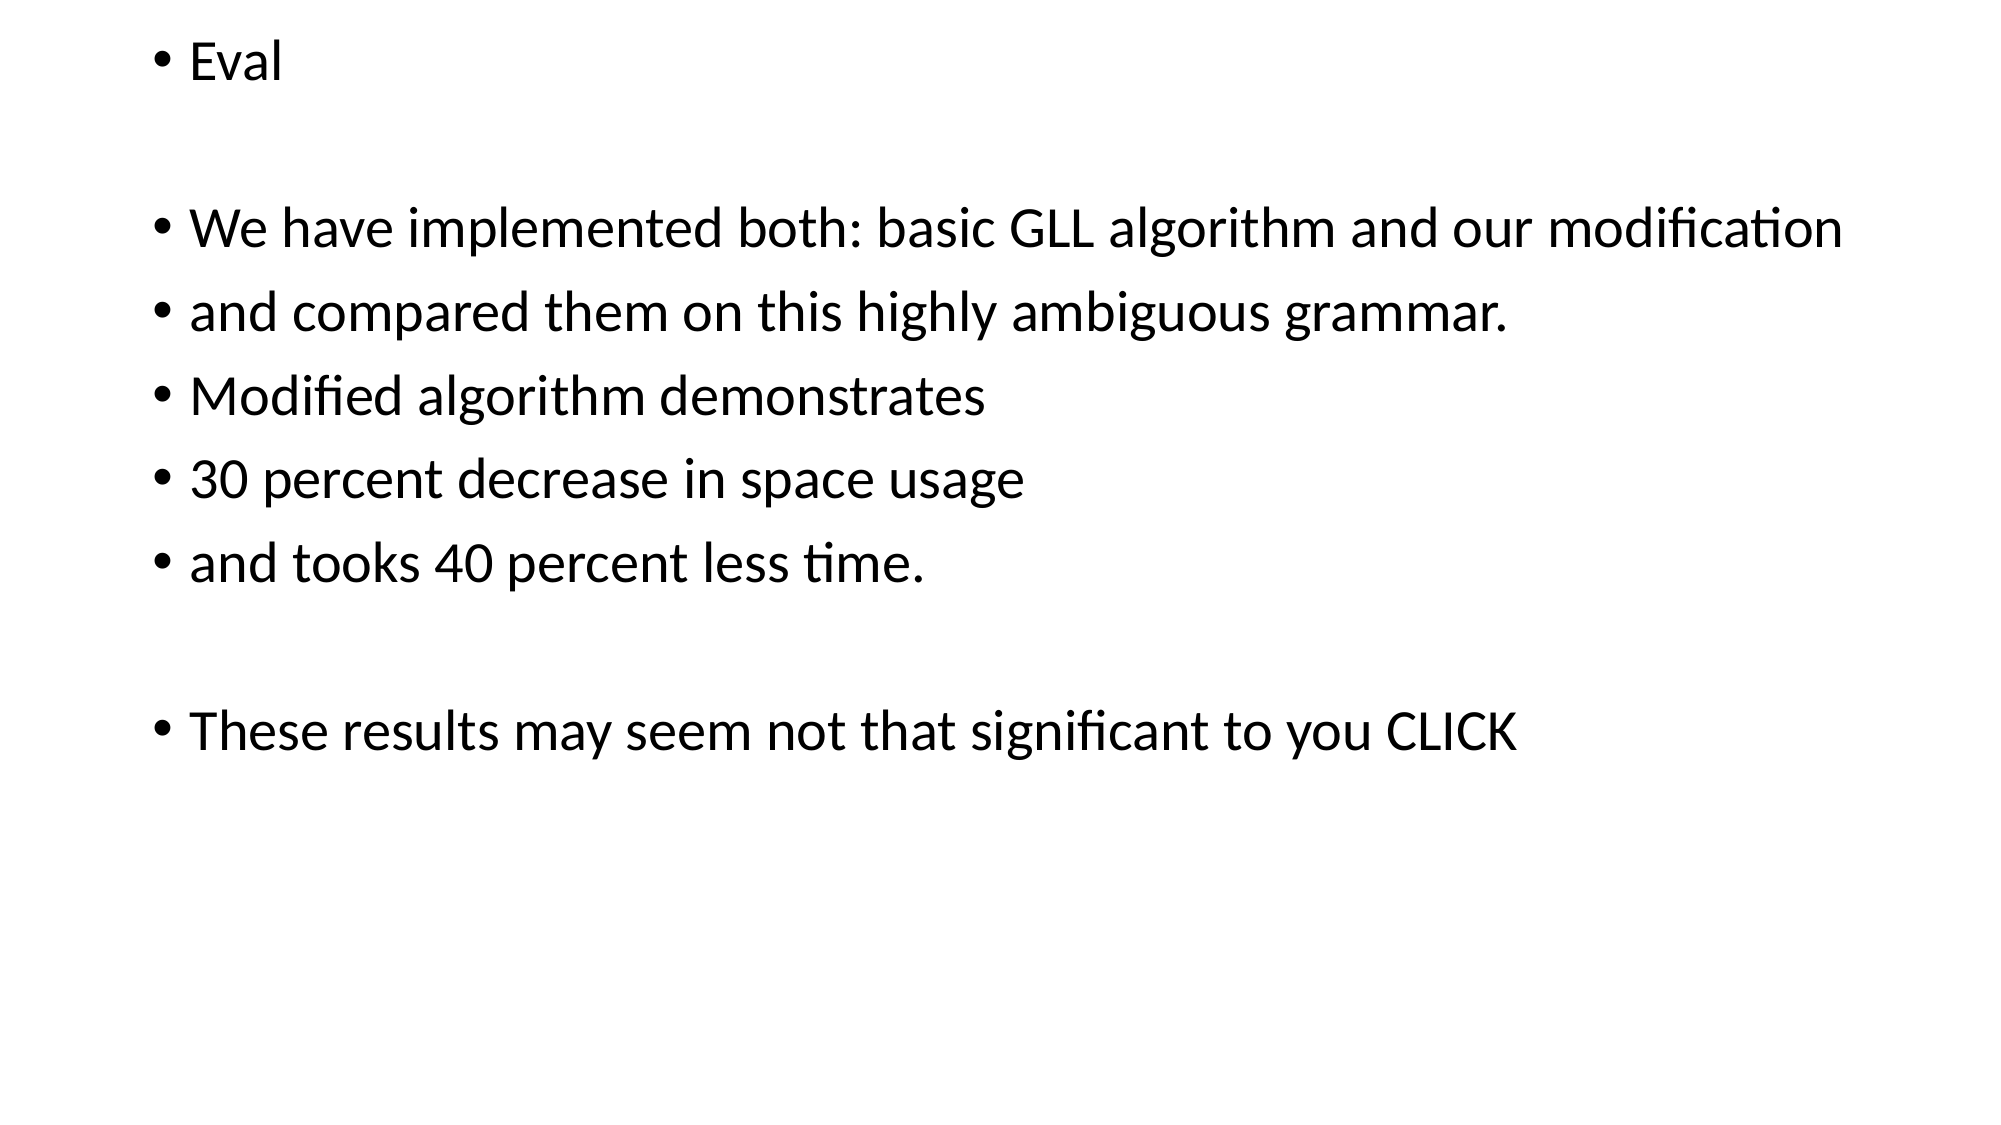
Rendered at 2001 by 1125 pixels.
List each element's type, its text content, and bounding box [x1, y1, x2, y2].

list Eval We have implemented both: basic GLL algorithm and our modification and compared them on this highly ambiguous grammar. Modified algorithm demonstrates 30 percent decrease in space usage and tooks 40 percent less time. These results may seem not that significant to you CLICK [137, 22, 1863, 1104]
